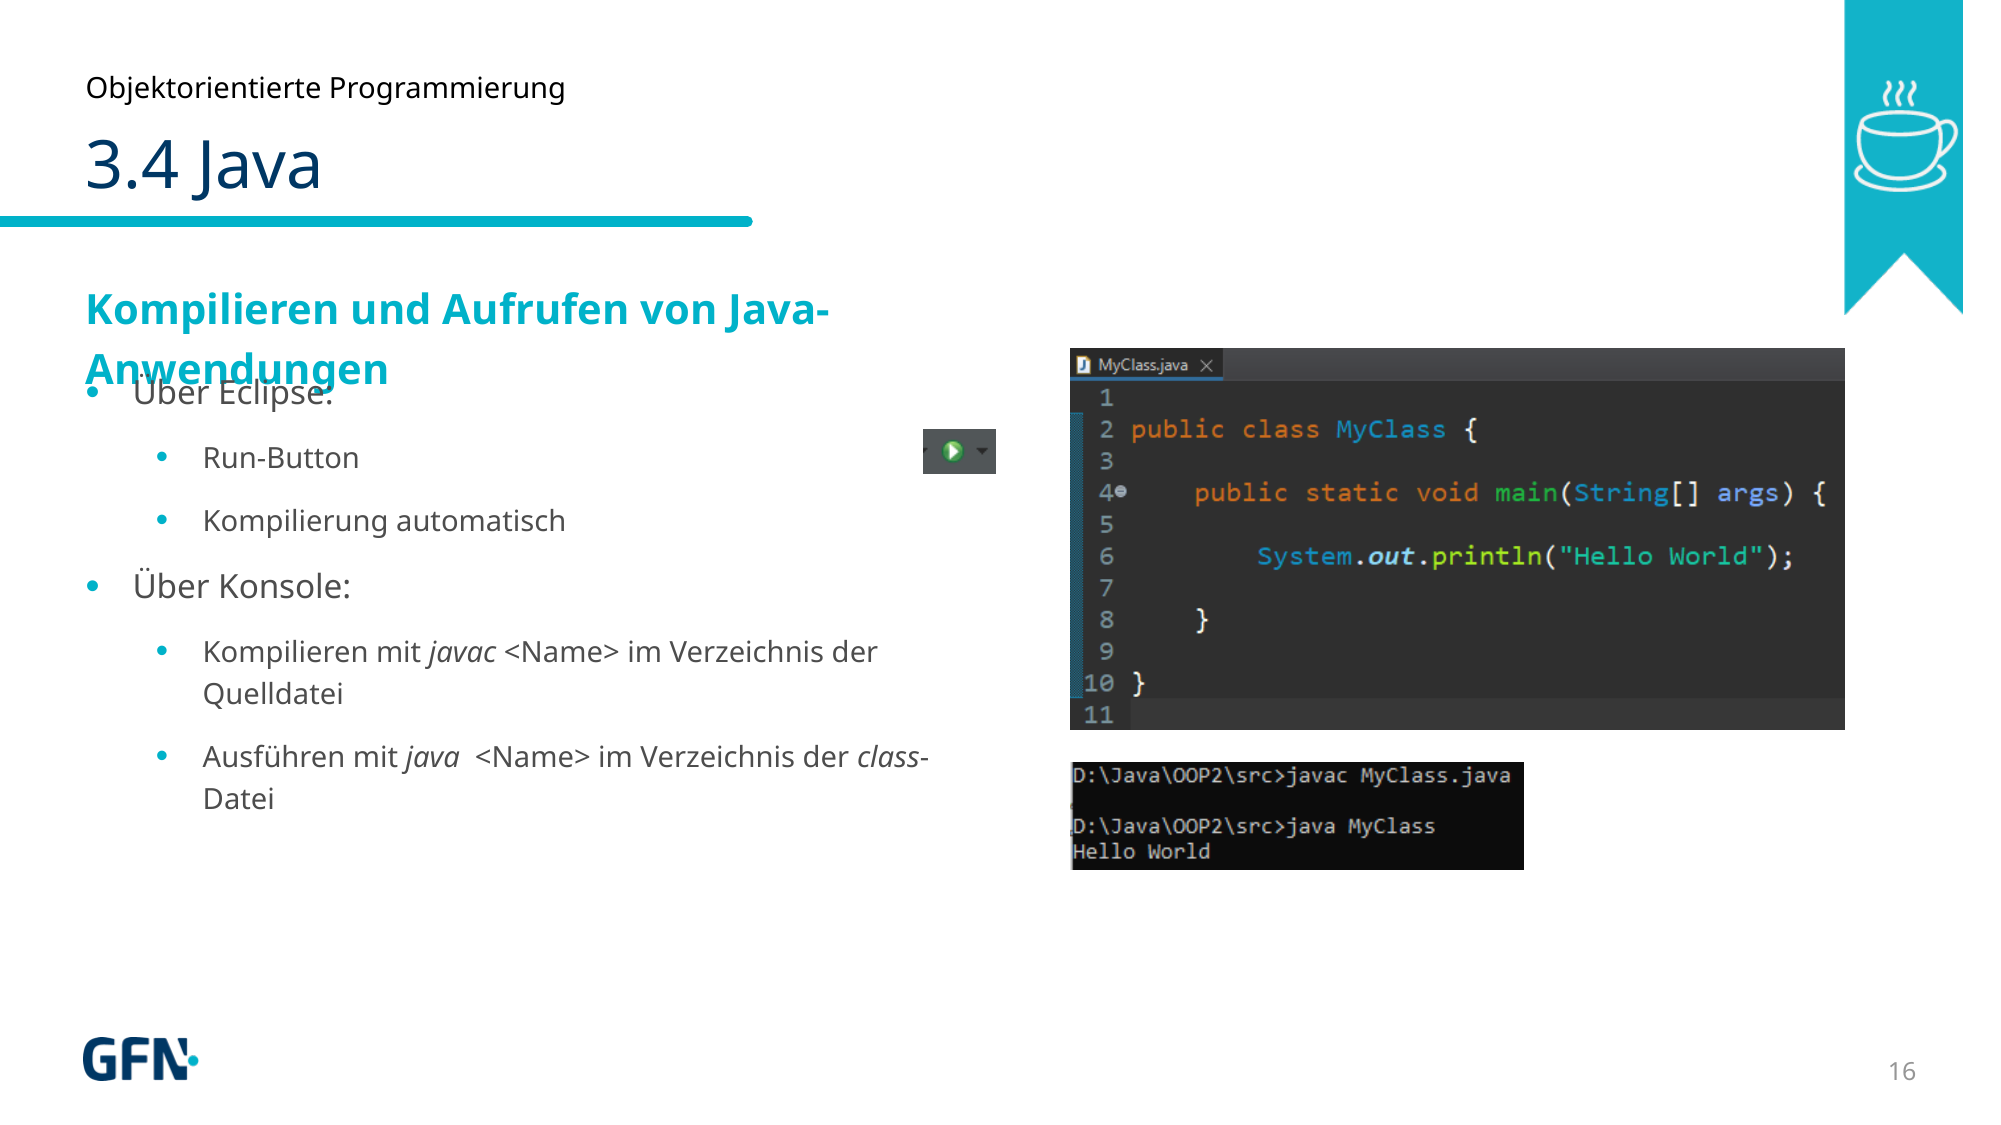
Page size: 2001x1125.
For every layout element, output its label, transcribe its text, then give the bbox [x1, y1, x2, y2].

slide_number 16 [1749, 1042, 1917, 1103]
list Objektorientierte Programmierung [85, 62, 1834, 105]
picture [1070, 762, 1524, 870]
picture [83, 1037, 199, 1081]
picture [1844, 0, 1963, 315]
picture [1070, 348, 1845, 730]
list 3.4 Java [85, 105, 1834, 172]
list Kompilieren und Aufrufen von Java-Anwendungen [85, 272, 1058, 333]
picture [923, 429, 996, 474]
list Über Eclipse: Run-Button Kompilierung automatisch Über Konsole: Kompilieren mit javac <Name> im Verzeichnis der Quelldatei Ausführen mit java <Name> im Verzeichnis der class-Datei [85, 363, 1000, 969]
